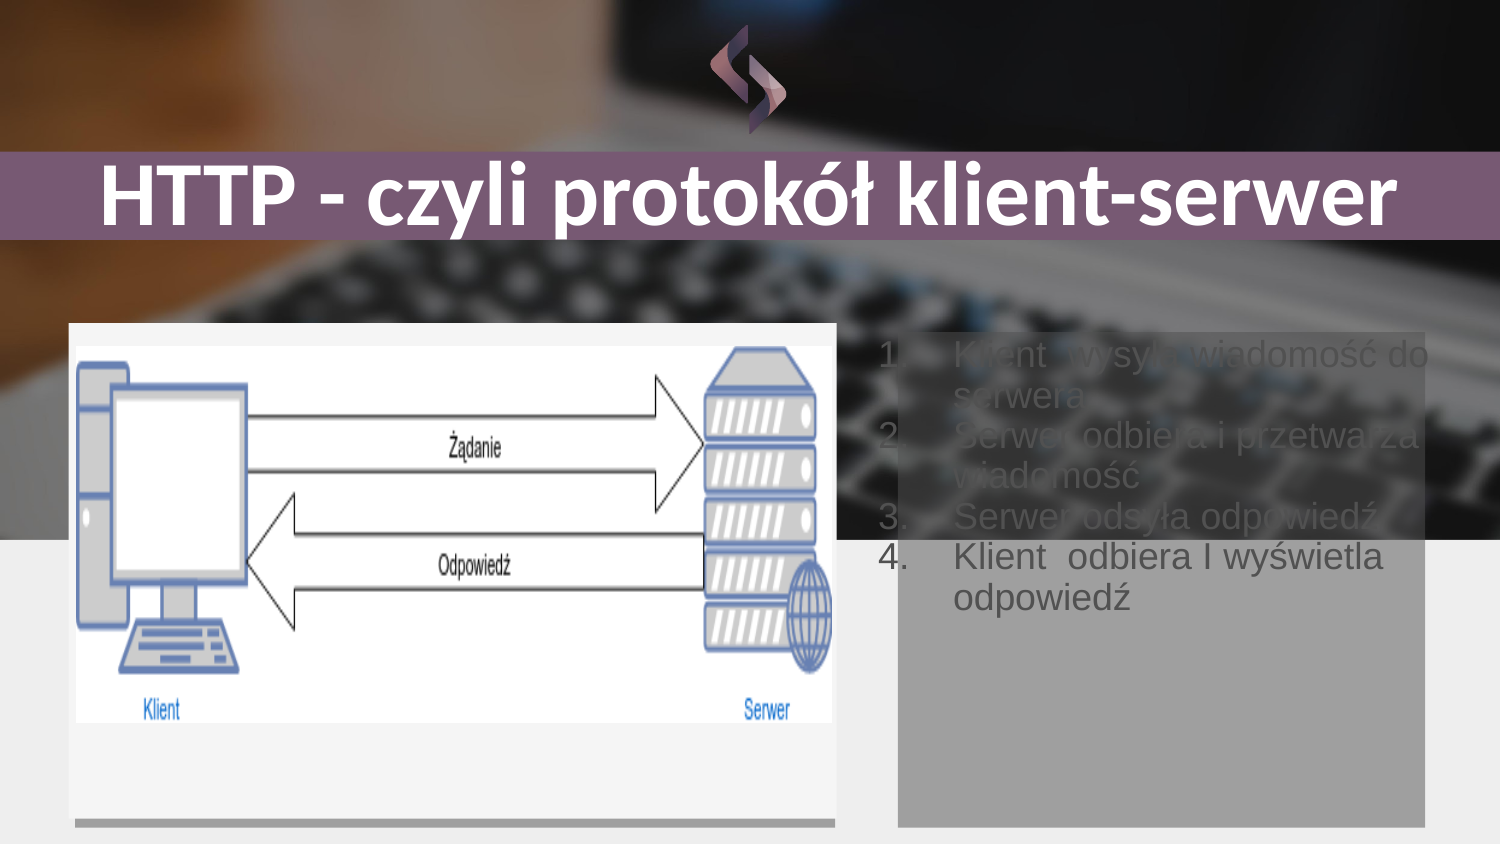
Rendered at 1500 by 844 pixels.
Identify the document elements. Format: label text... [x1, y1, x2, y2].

title HTTP - czyli protokół klient-serwer [0, 151, 1500, 240]
picture [76, 345, 832, 723]
picture [0, 240, 1500, 819]
picture [0, 0, 1500, 151]
